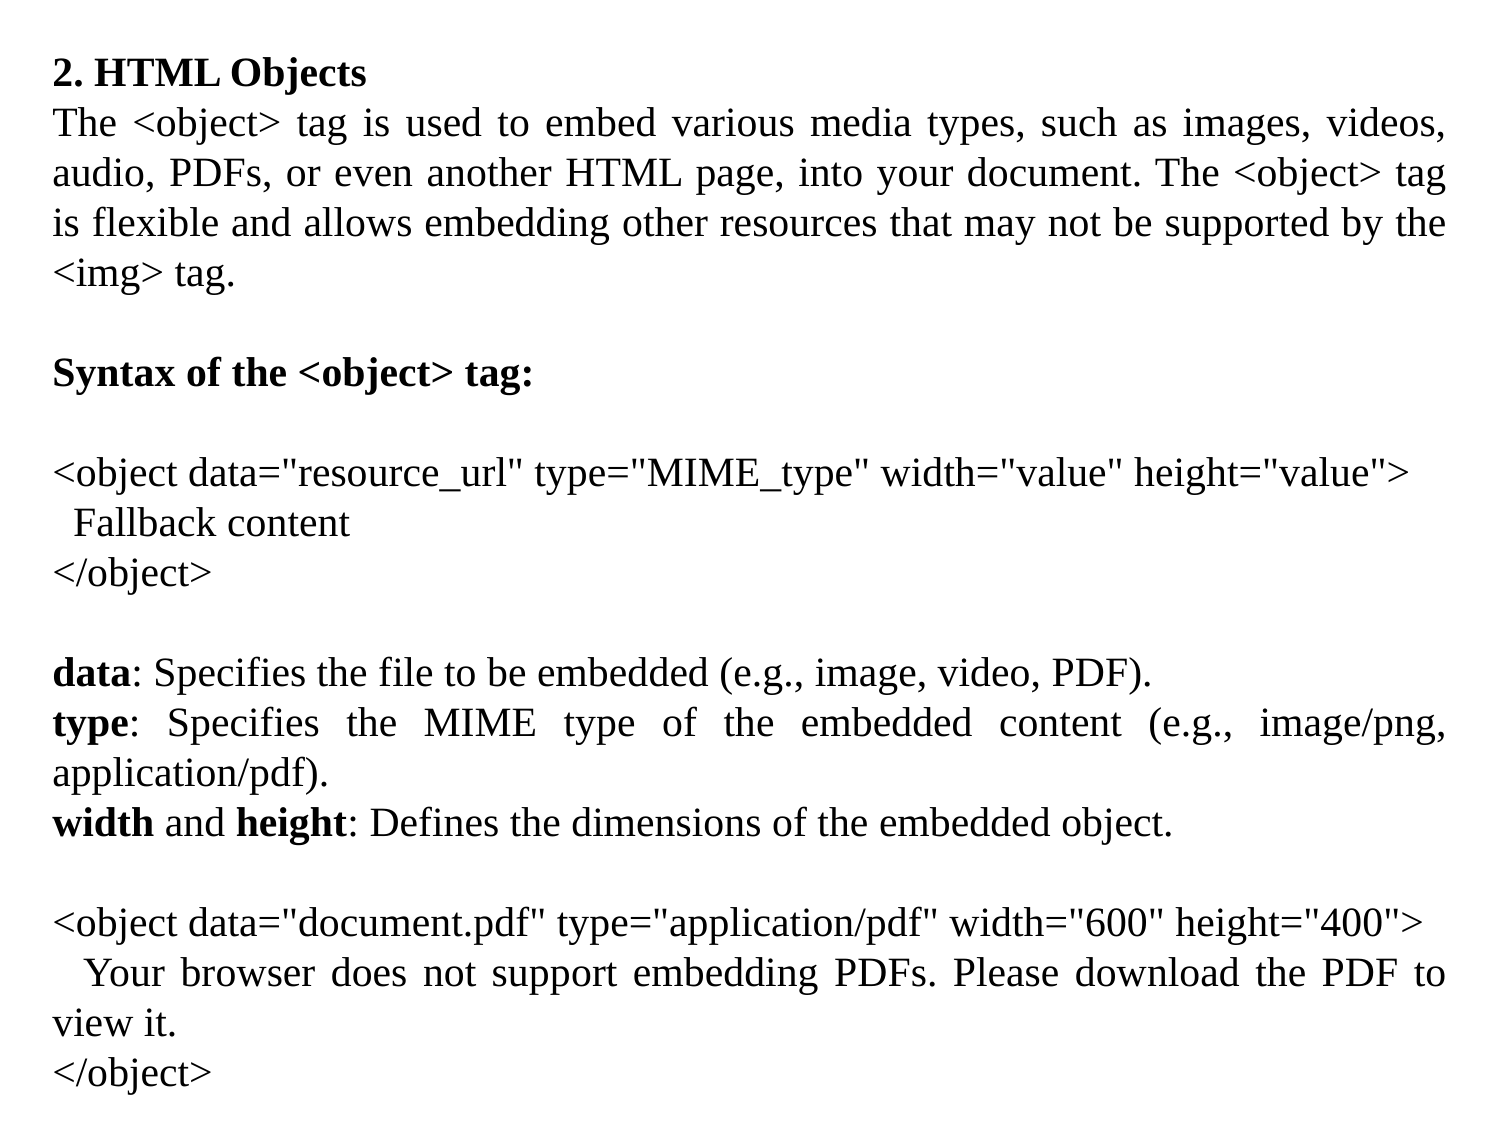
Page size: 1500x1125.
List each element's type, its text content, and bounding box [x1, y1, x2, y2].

text_box 2. HTML Objects The <object> tag is used to embed various media types, such as images, videos, audio, PDFs, or even another HTML page, into your document. The <object> tag is flexible and allows embedding other resources that may not be supported by the <img> tag. Syntax of the <object> tag: <object data="resource_url" type="MIME_type" width="value" height="value"> Fallback content </object> data: Specifies the file to be embedded (e.g., image, video, PDF). type: Specifies the MIME type of the embedded content (e.g., image/png, application/pdf). width and height: Defines the dimensions of the embedded object. <object data="document.pdf" type="application/pdf" width="600" height="400"> Your browser does not support embedding PDFs. Please download the PDF to view it. </object> [37, 37, 1463, 1125]
